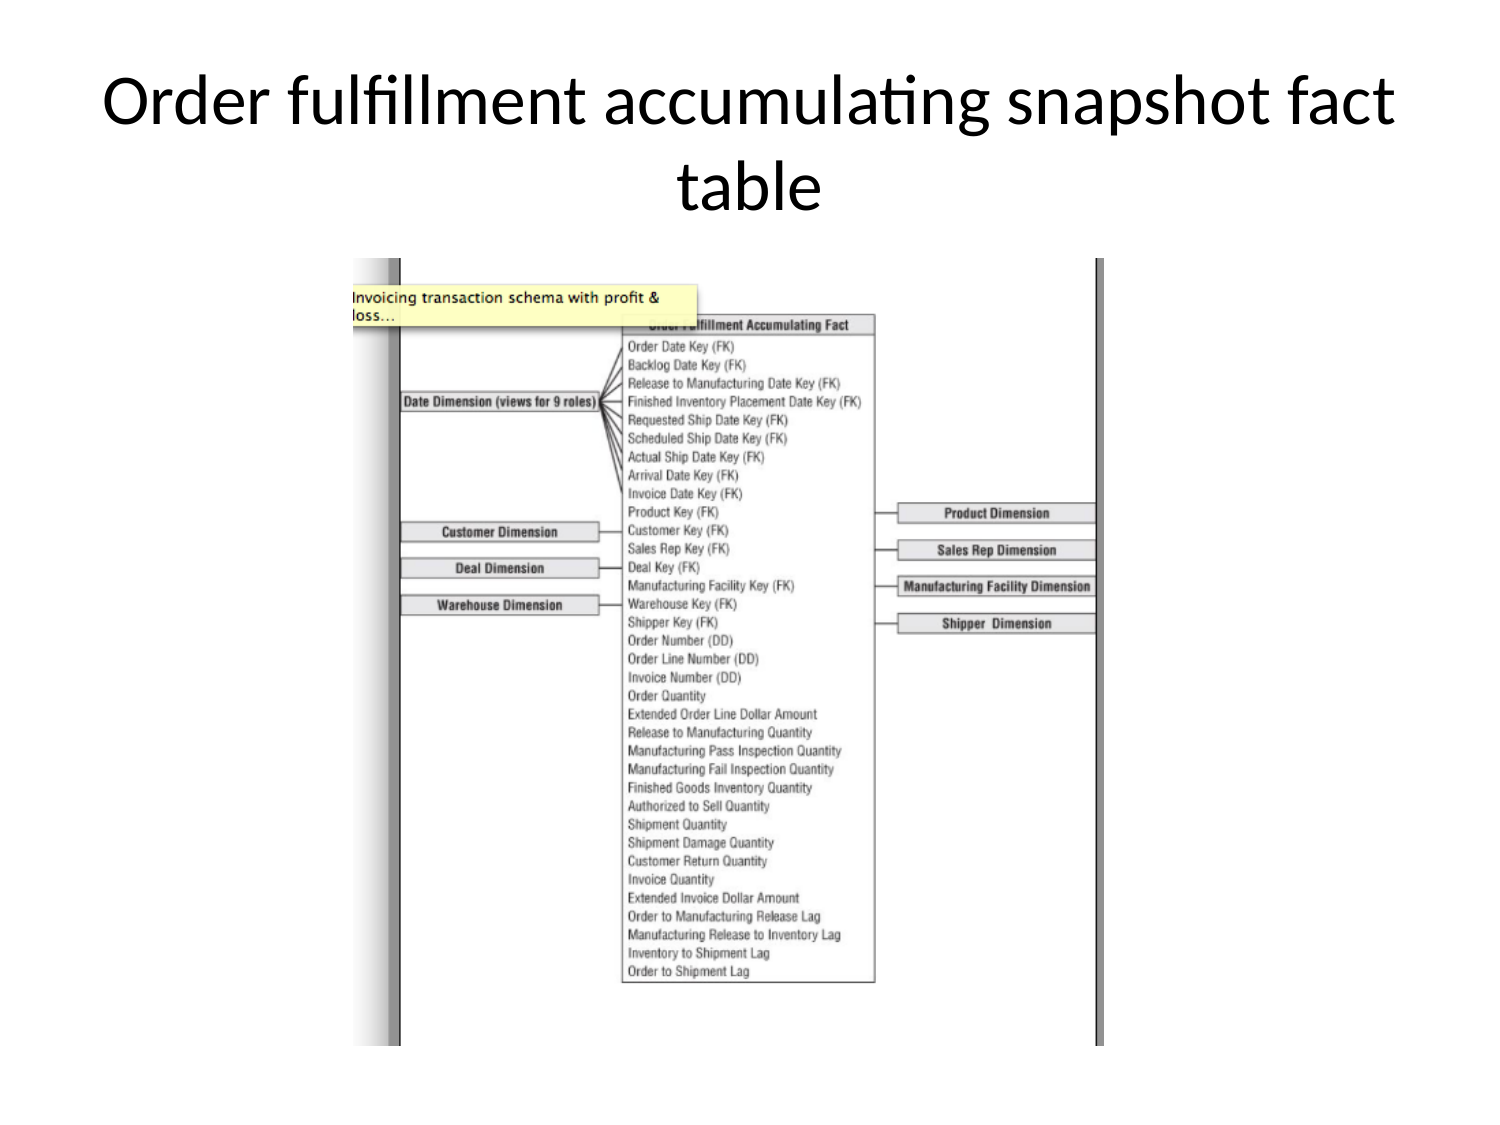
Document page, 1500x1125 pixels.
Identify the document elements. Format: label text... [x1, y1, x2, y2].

picture [353, 258, 1105, 1047]
title Order fulfillment accumulating snapshot fact table [75, 45, 1425, 233]
